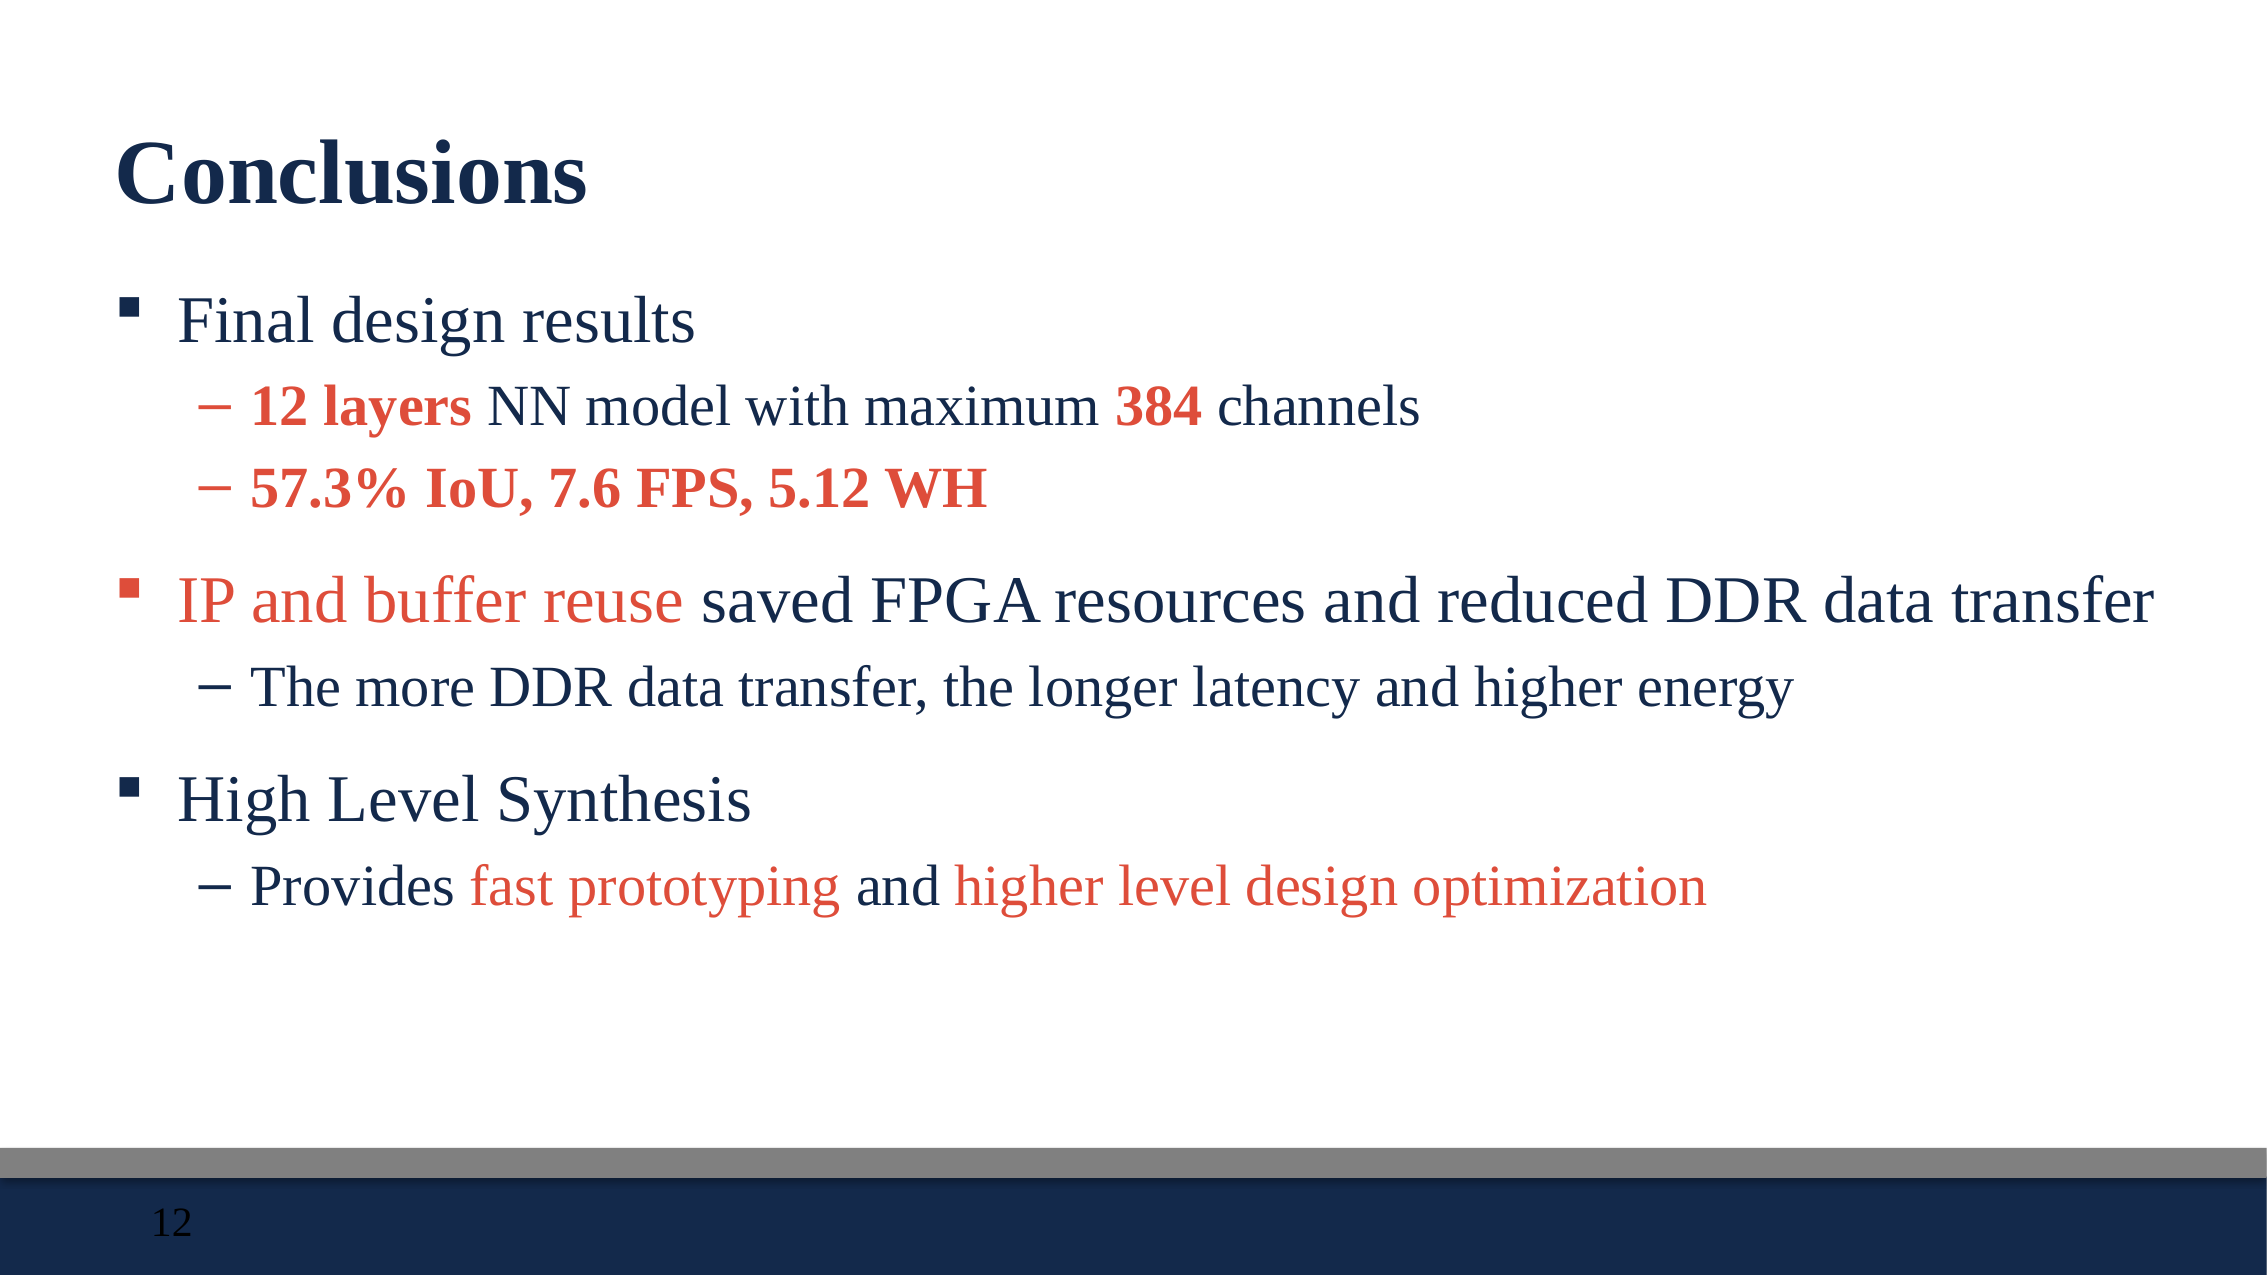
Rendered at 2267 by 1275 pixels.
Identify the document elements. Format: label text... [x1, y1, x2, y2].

list Final design results 12 layers NN model with maximum 384 channels 57.3% IoU, 7.6 FPS, 5.12 WH IP and buffer reuse saved FPGA resources and reduced DDR data transfer The more DDR data transfer, the longer latency and higher energy High Level Synthesis Provides fast prototyping and higher level design optimization [100, 267, 2267, 1069]
slide_number 12 [136, 1187, 224, 1256]
list Conclusions [100, 104, 2173, 224]
